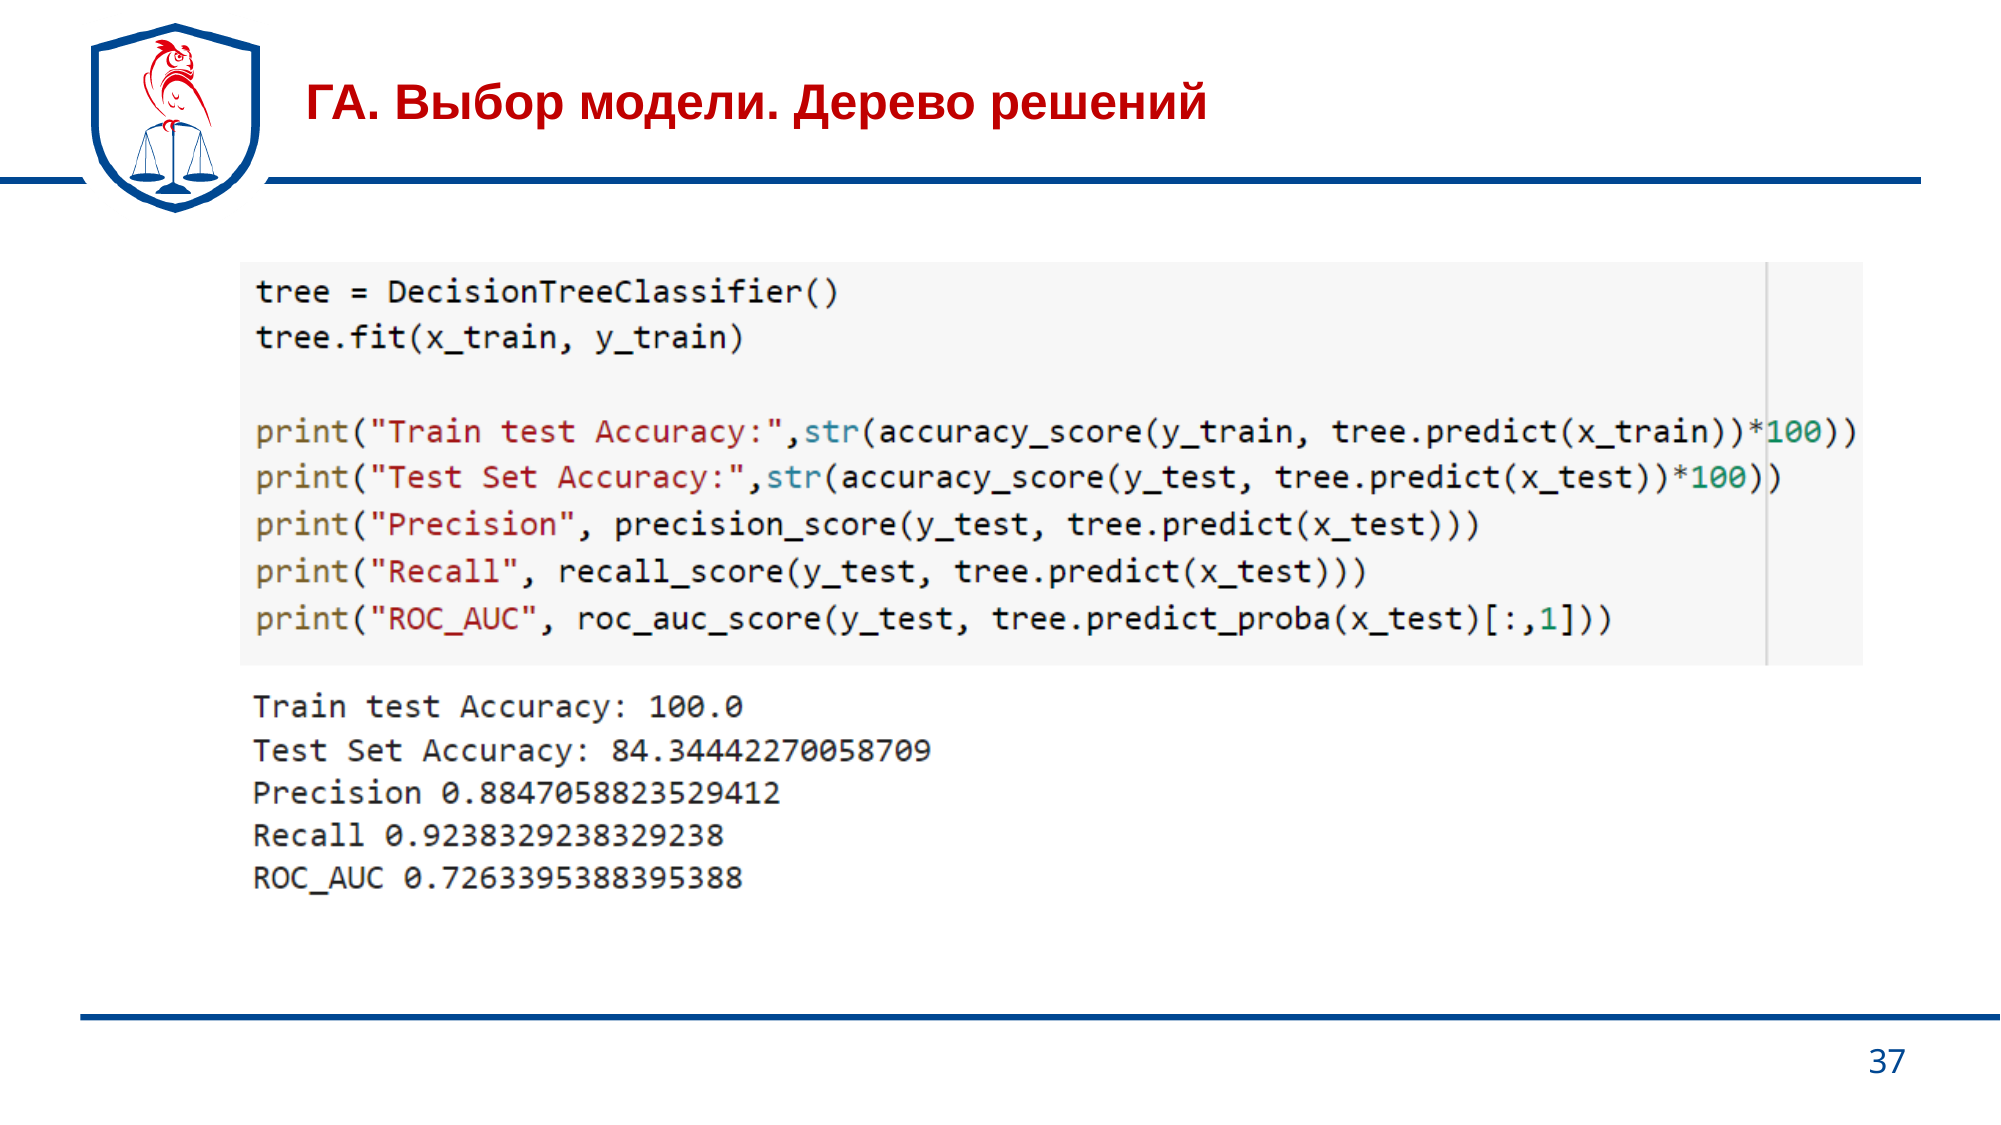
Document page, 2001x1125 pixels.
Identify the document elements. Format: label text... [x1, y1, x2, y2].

picture [239, 262, 1863, 903]
title ГА. Выбор модели. Дерево решений [303, 67, 1488, 258]
slide_number 37 [1862, 1046, 1912, 1088]
picture [80, 13, 270, 222]
